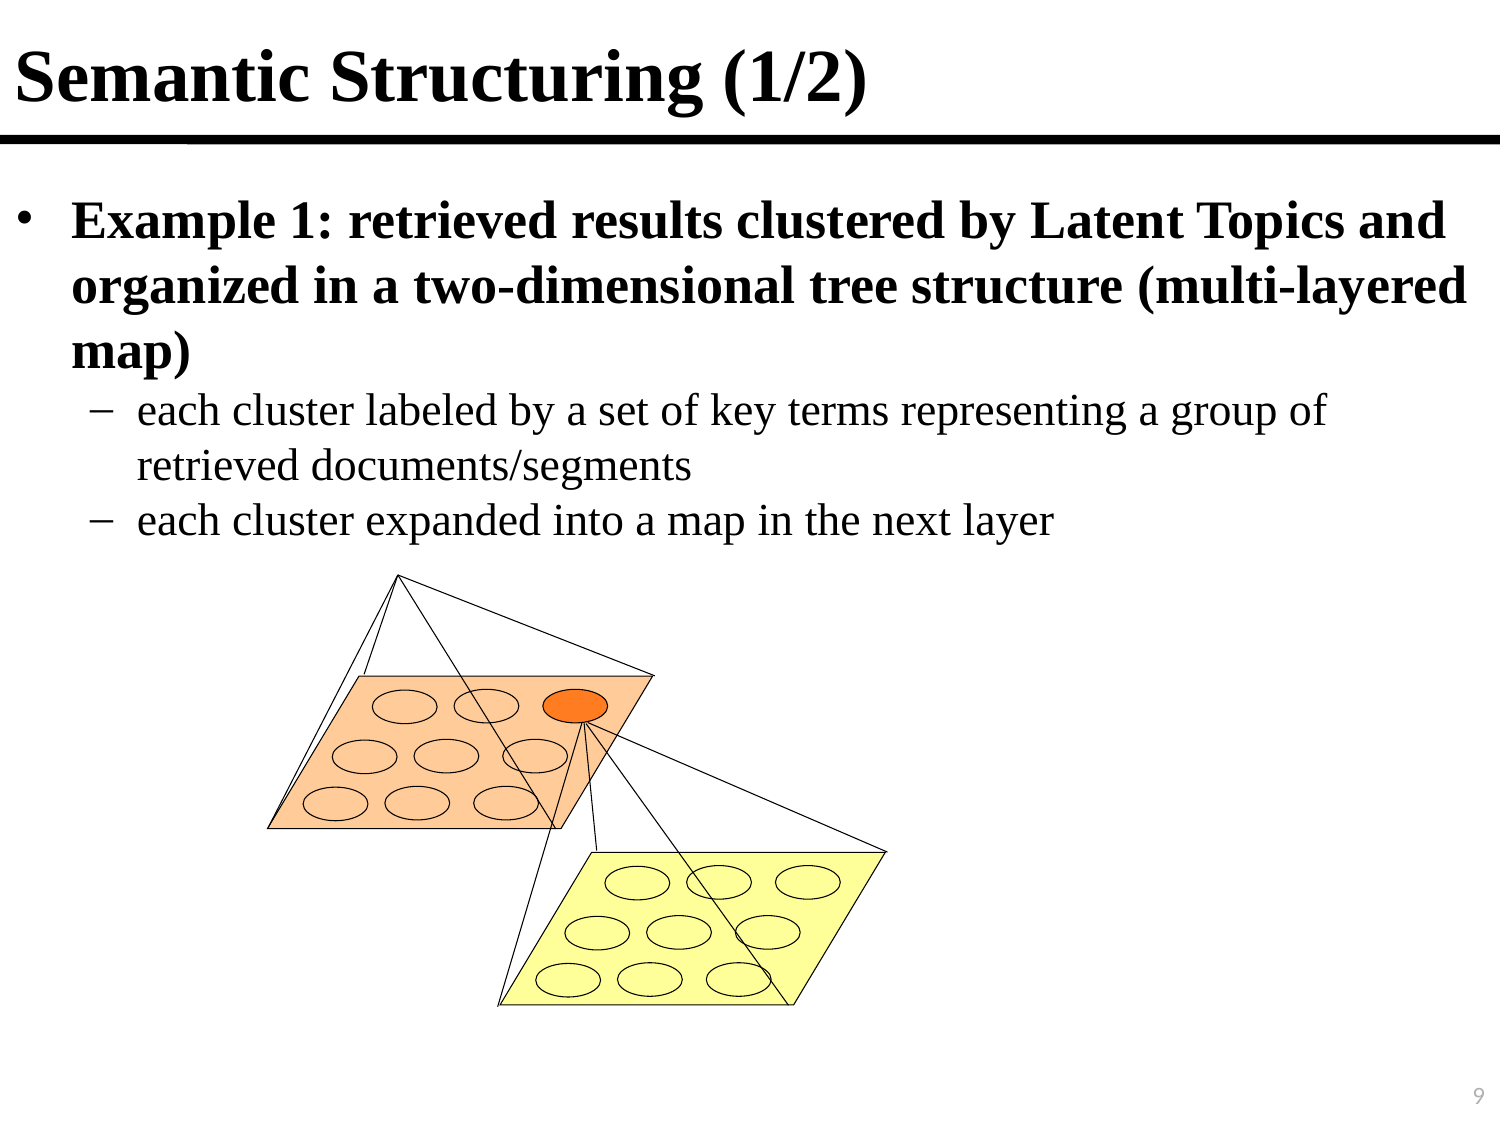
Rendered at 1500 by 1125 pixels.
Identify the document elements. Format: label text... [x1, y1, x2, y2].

list Example 1: retrieved results clustered by Latent Topics and organized in a two-dimensional tree structure (multi-layered map) each cluster labeled by a set of key terms representing a group of retrieved documents/segments each cluster expanded into a map in the next layer [0, 177, 1499, 830]
slide_number 9 [1162, 1065, 1500, 1125]
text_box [267, 574, 888, 1007]
text_box Semantic Structuring (1/2) [0, 12, 1499, 131]
